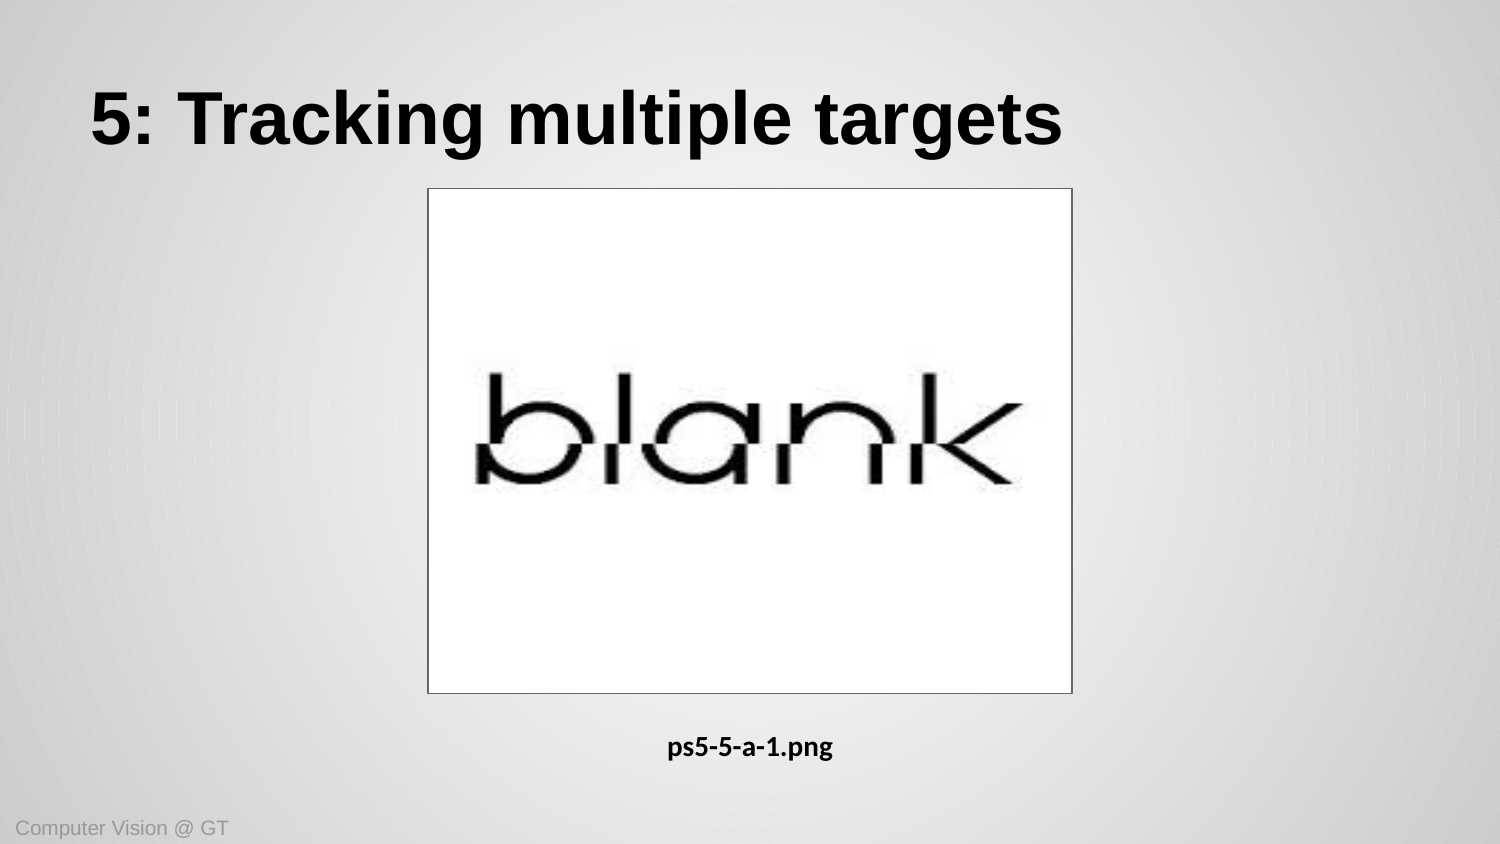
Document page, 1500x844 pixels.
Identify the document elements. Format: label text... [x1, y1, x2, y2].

text_box ps5-5-a-1.png [395, 707, 1105, 791]
title 5: Tracking multiple targets [75, 33, 1425, 175]
text_box Computer Vision @ GT [0, 811, 422, 844]
picture [428, 189, 1072, 693]
